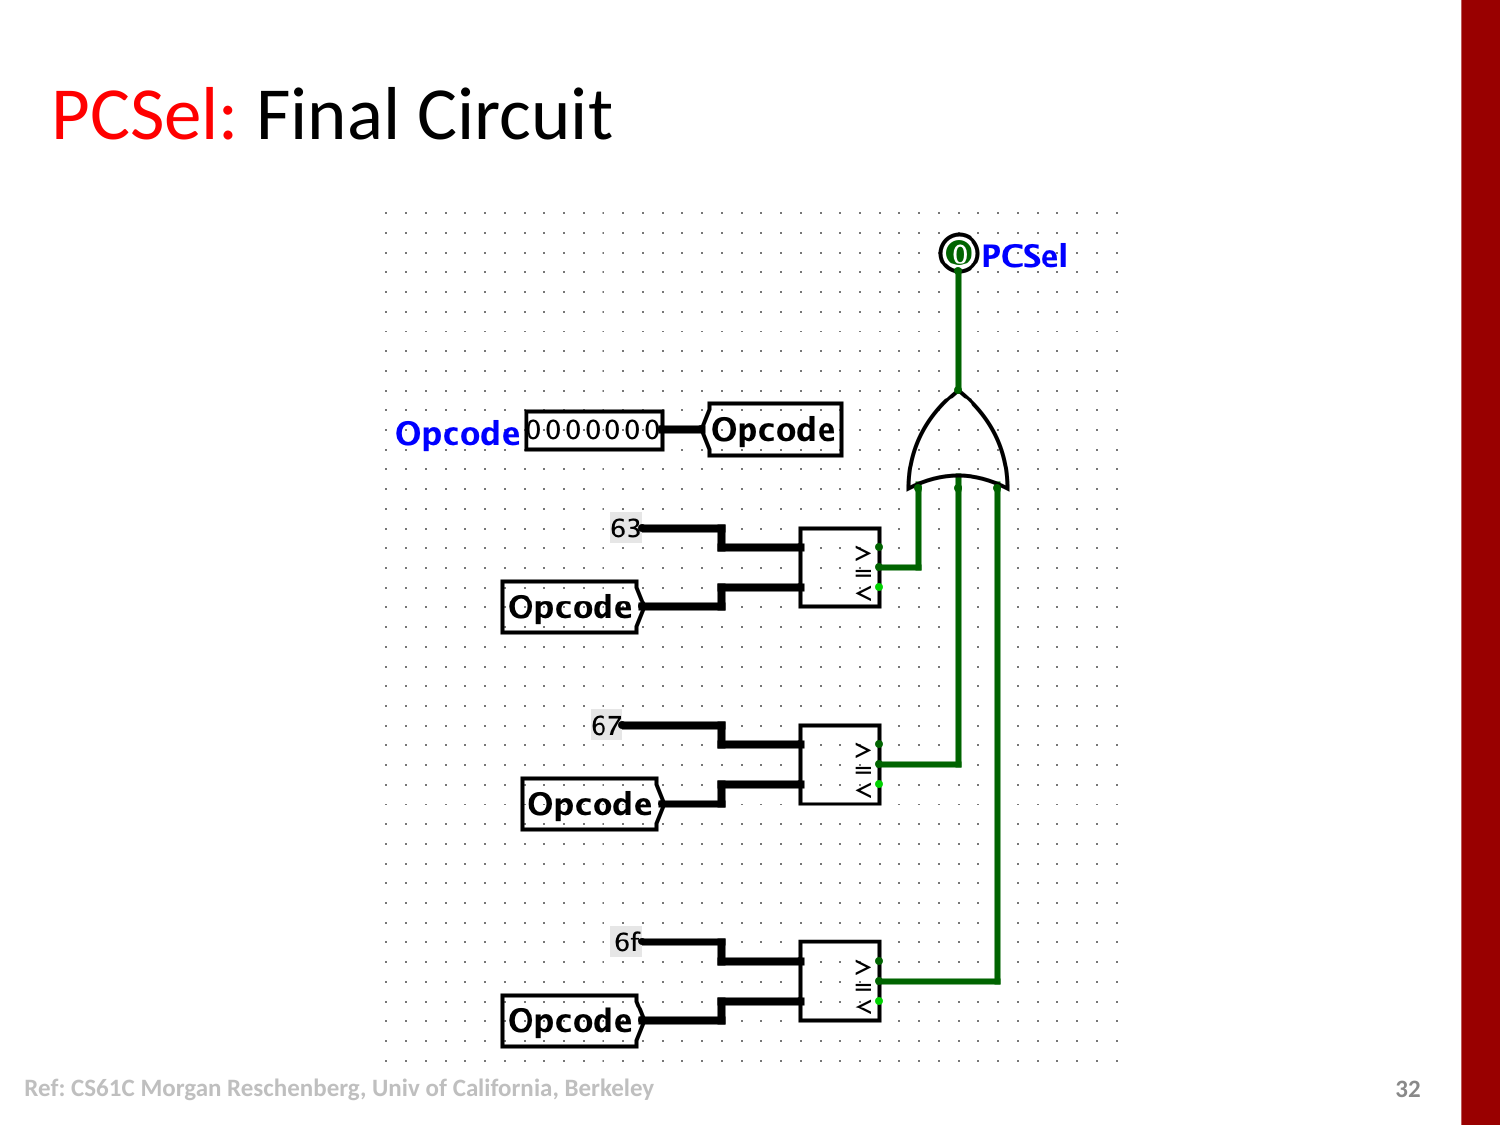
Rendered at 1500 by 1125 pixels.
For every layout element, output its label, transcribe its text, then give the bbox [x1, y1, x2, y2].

text_box Ref: CS61C Morgan Reschenberg, Univ of California, Berkeley [6, 1056, 680, 1117]
title PCSel: Final Circuit [36, 23, 1452, 197]
picture [381, 195, 1119, 1076]
